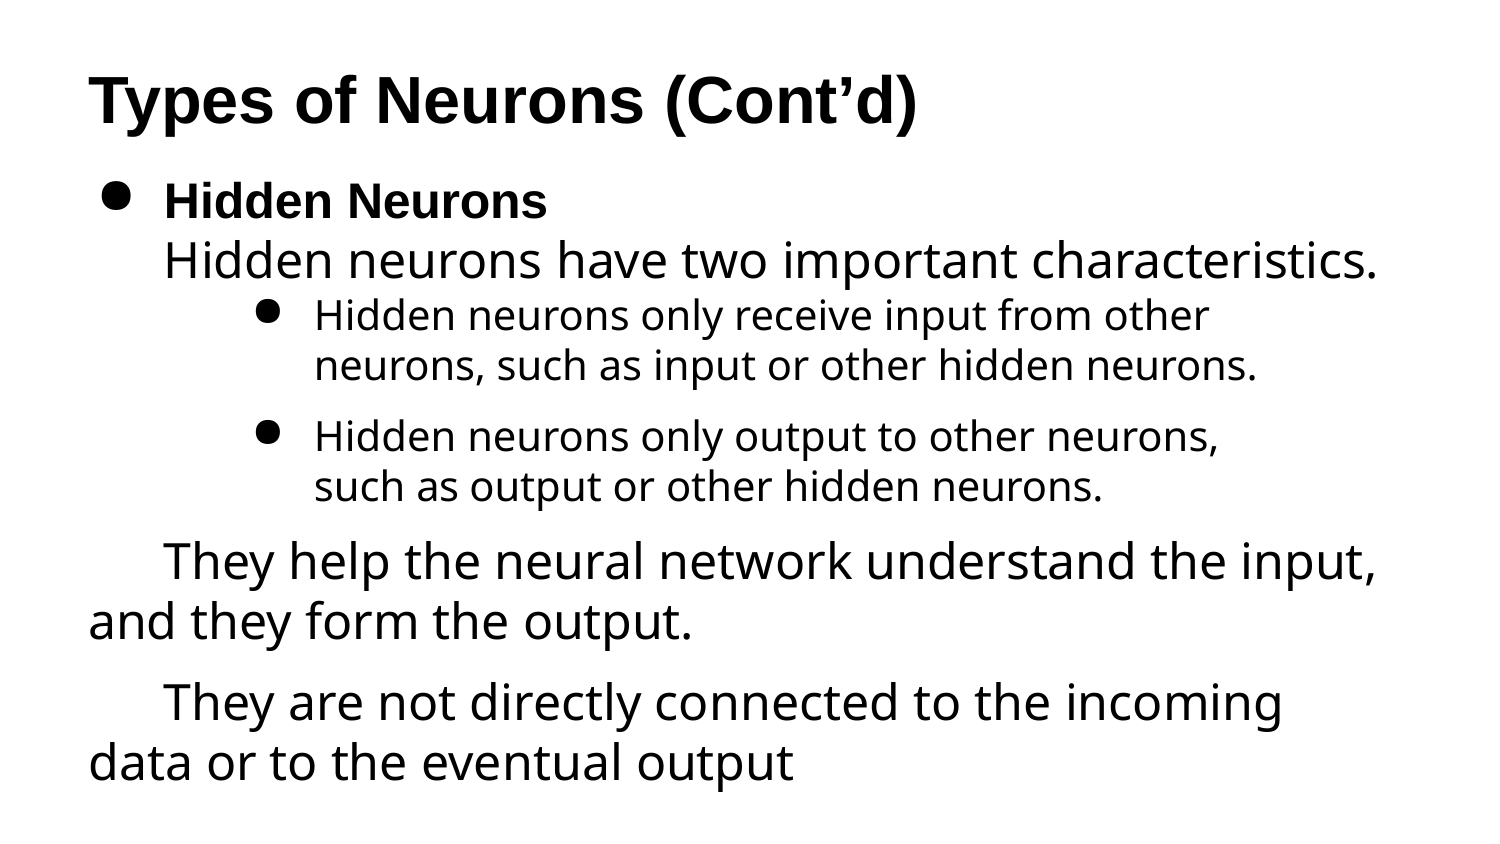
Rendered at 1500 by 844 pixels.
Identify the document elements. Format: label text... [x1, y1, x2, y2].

text_box Hidden Neurons Hidden neurons have two important characteristics. Hidden neurons only receive input from other neurons, such as input or other hidden neurons. Hidden neurons only output to other neurons, such as output or other hidden neurons. They help the neural network understand the input, and they form the output. They are not directly connected to the incoming data or to the eventual output [86, 166, 1392, 791]
title Types of Neurons (Cont’d) [11, 8, 1431, 198]
